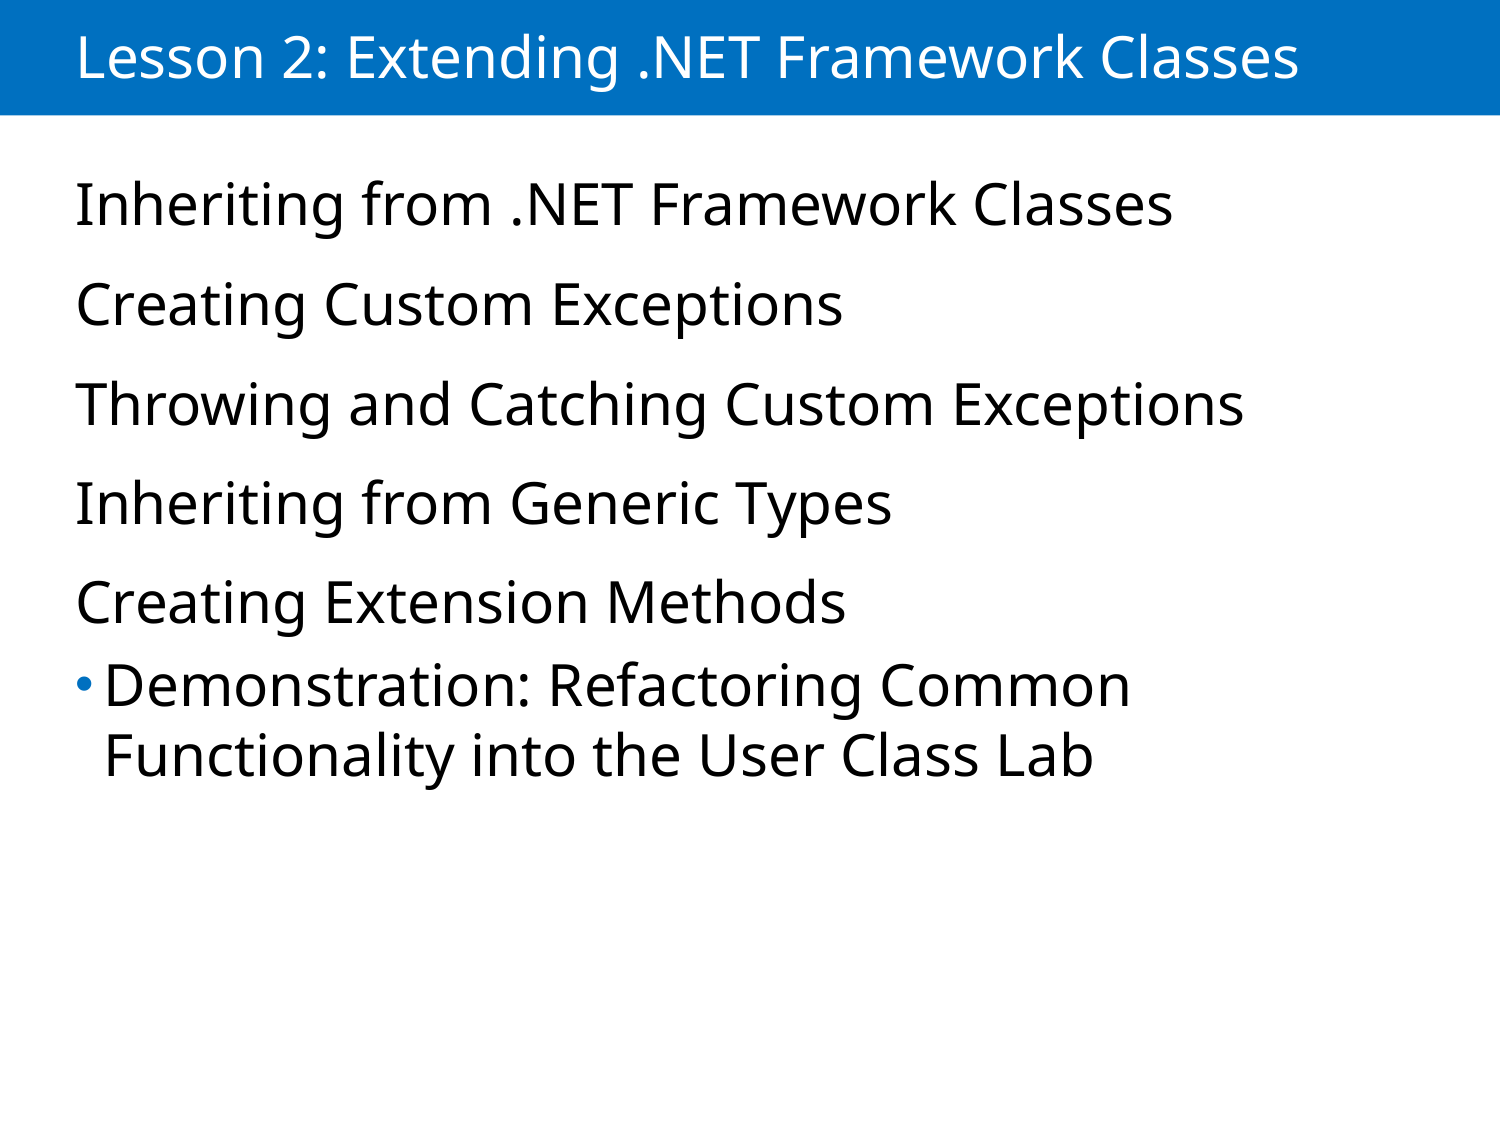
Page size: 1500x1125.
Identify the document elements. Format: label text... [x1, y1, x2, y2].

title Lesson 2: Extending .NET Framework Classes [75, 0, 1351, 122]
list Inheriting from .NET Framework Classes Creating Custom Exceptions Throwing and Catching Custom Exceptions Inheriting from Generic Types Creating Extension Methods Demonstration: Refactoring Common Functionality into the User Class Lab [74, 167, 1408, 1013]
